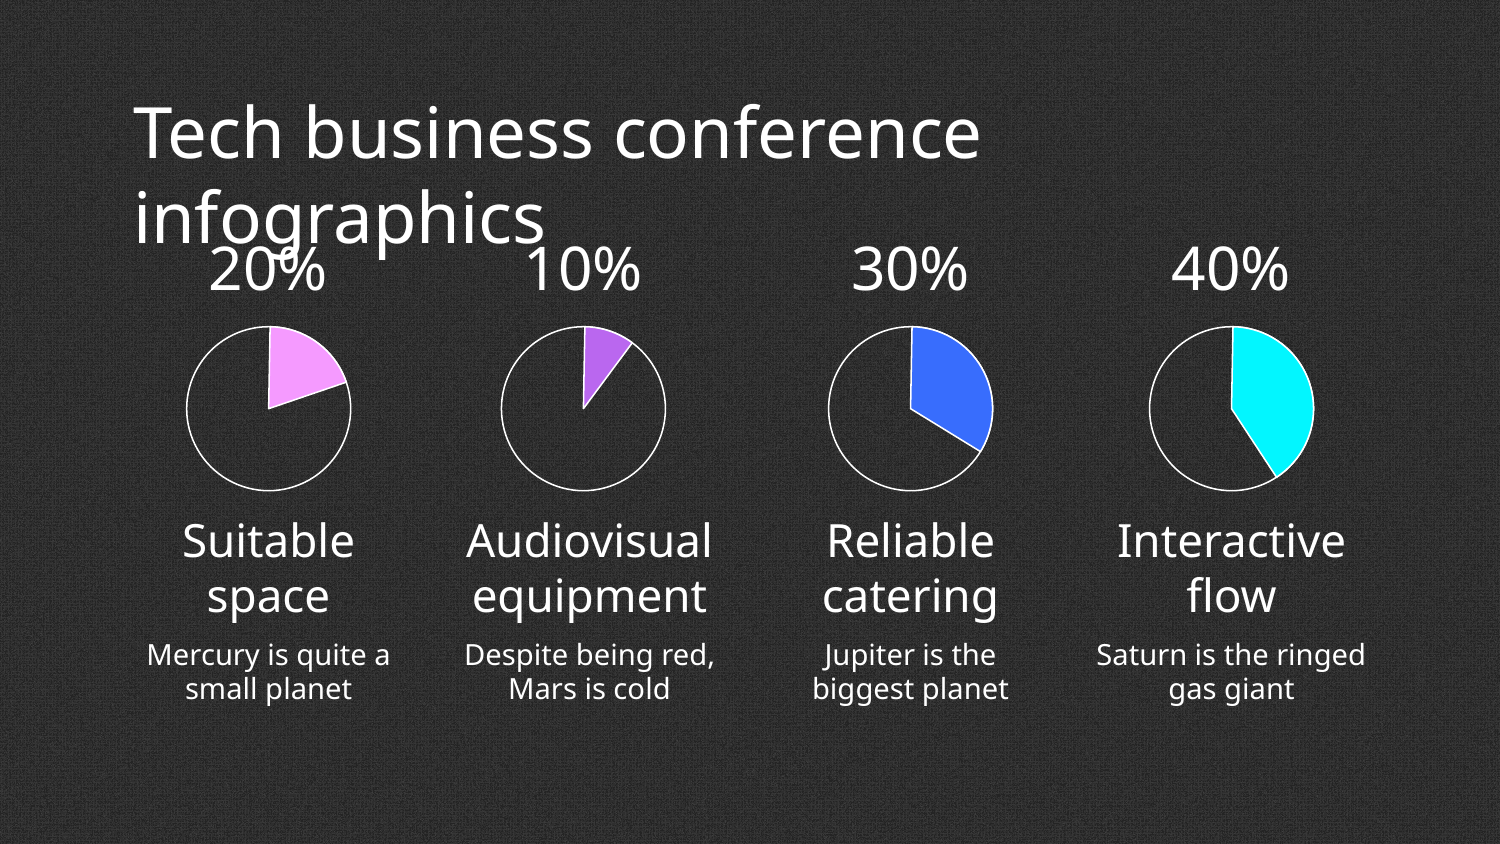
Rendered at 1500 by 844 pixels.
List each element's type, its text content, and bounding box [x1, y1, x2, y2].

title Tech business conference infographics [118, 72, 1382, 167]
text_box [116, 229, 421, 716]
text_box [1149, 326, 1314, 491]
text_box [437, 229, 742, 716]
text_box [186, 326, 351, 491]
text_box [828, 326, 993, 491]
picture [0, 0, 1500, 844]
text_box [1079, 229, 1384, 716]
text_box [758, 229, 1063, 716]
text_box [501, 326, 666, 491]
